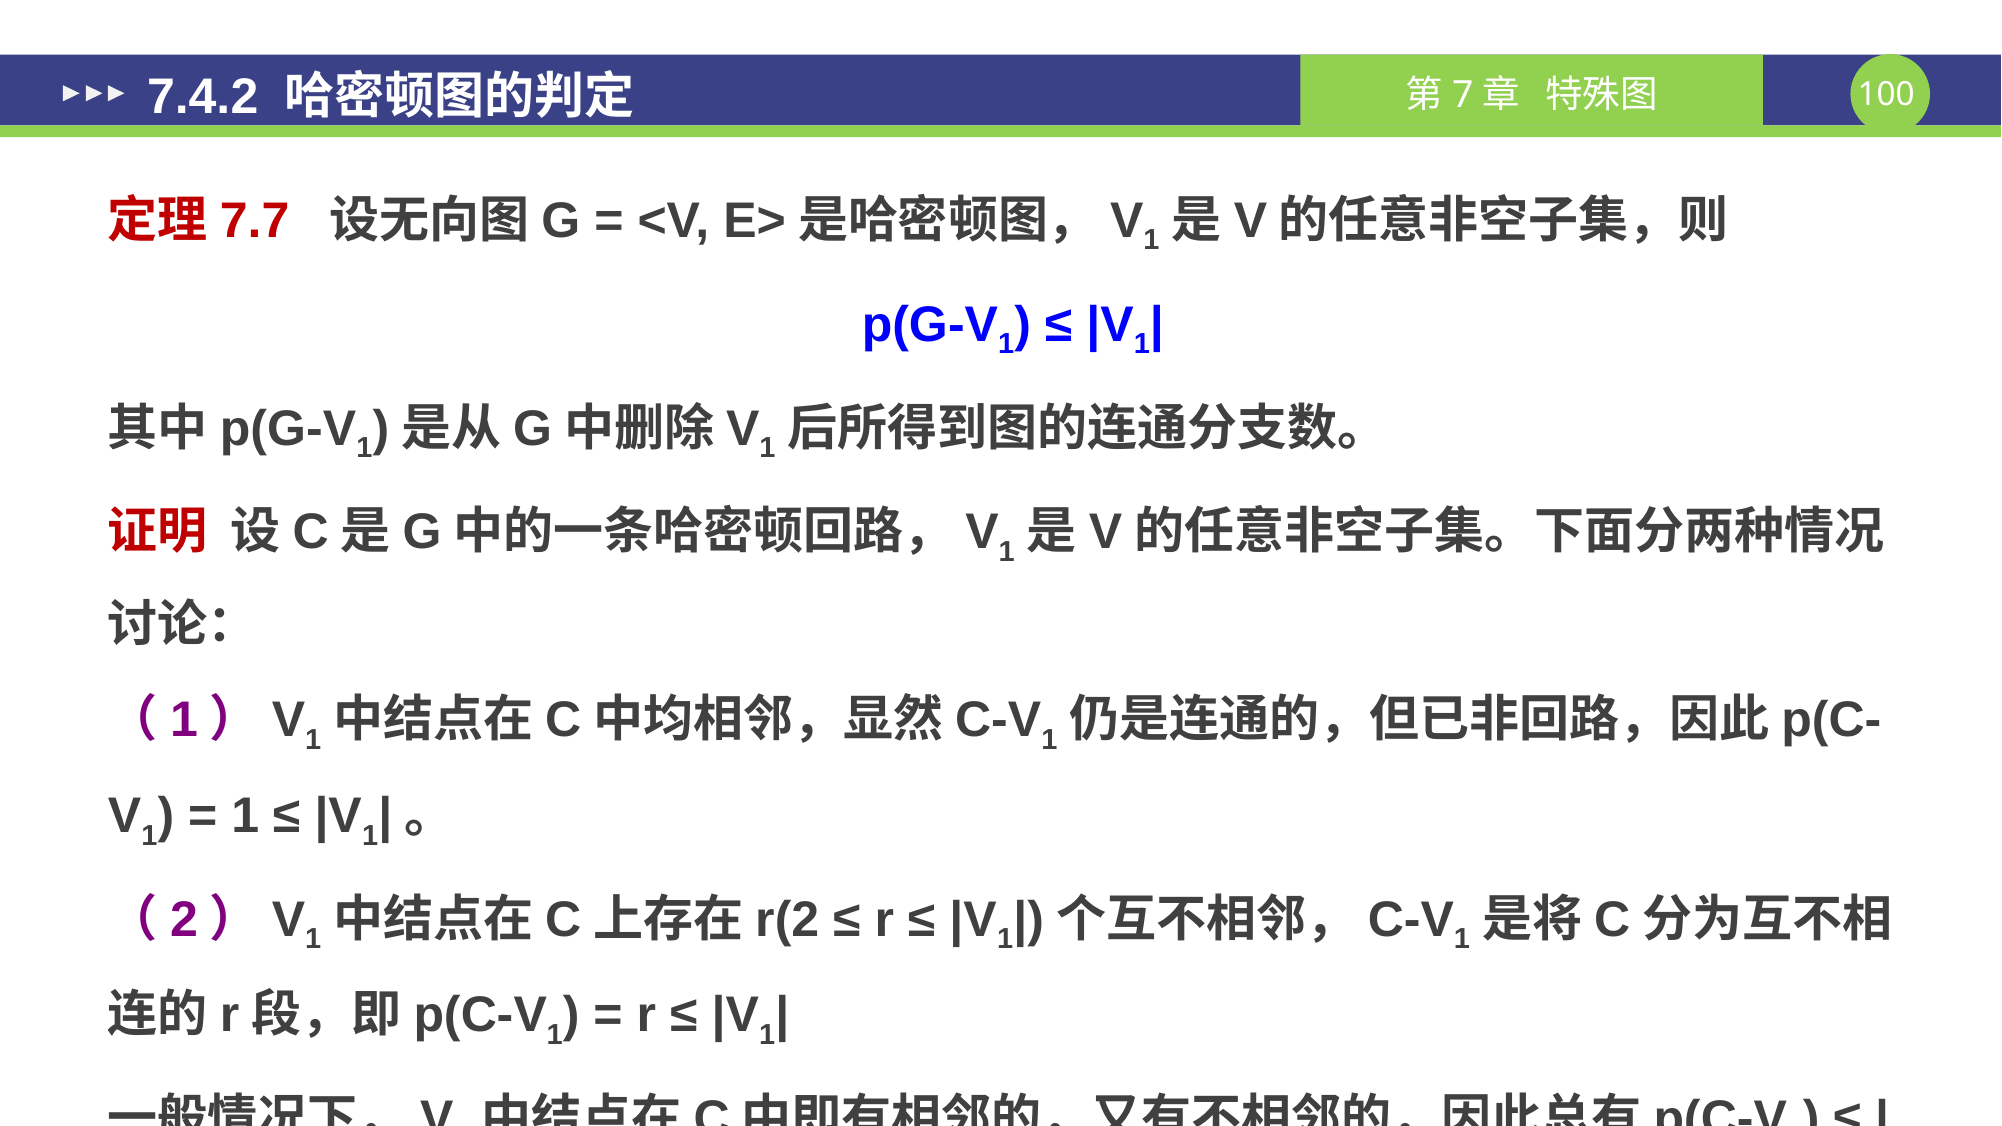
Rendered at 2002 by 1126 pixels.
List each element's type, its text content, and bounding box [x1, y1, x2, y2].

title 7.4.2 哈密顿图的判定 [127, 57, 1003, 129]
list 定理7.7 设无向图G = <V, E>是哈密顿图，V1是V的任意非空子集，则 p(G-V1) ≤ |V1| 其中p(G-V1)是从G中删除V1后所得到图的连通分支数。 证明 设C是G中的一条哈密顿回路，V1是V的任意非空子集。下面分两种情况讨论： （1）V1中结点在C中均相邻，显然C-V1仍是连通的，但已非回路，因此p(C-V1) = 1 ≤ |V1|。 （2）V1中结点在C上存在r(2 ≤ r ≤ |V1|)个互不相邻，C-V1是将C分为互不相连的r段，即p(C-V1) = r ≤ |V1| 一般情况下，V1中结点在C中即有相邻的，又有不相邻的，因此总有p(C-V1) ≤ |V1|。 因C是G的生成子图，从而C-V1是G-V1的生成子图，故p(G-V1) ≤ p(C-V1) ≤ |V1|。 [87, 150, 1938, 1101]
